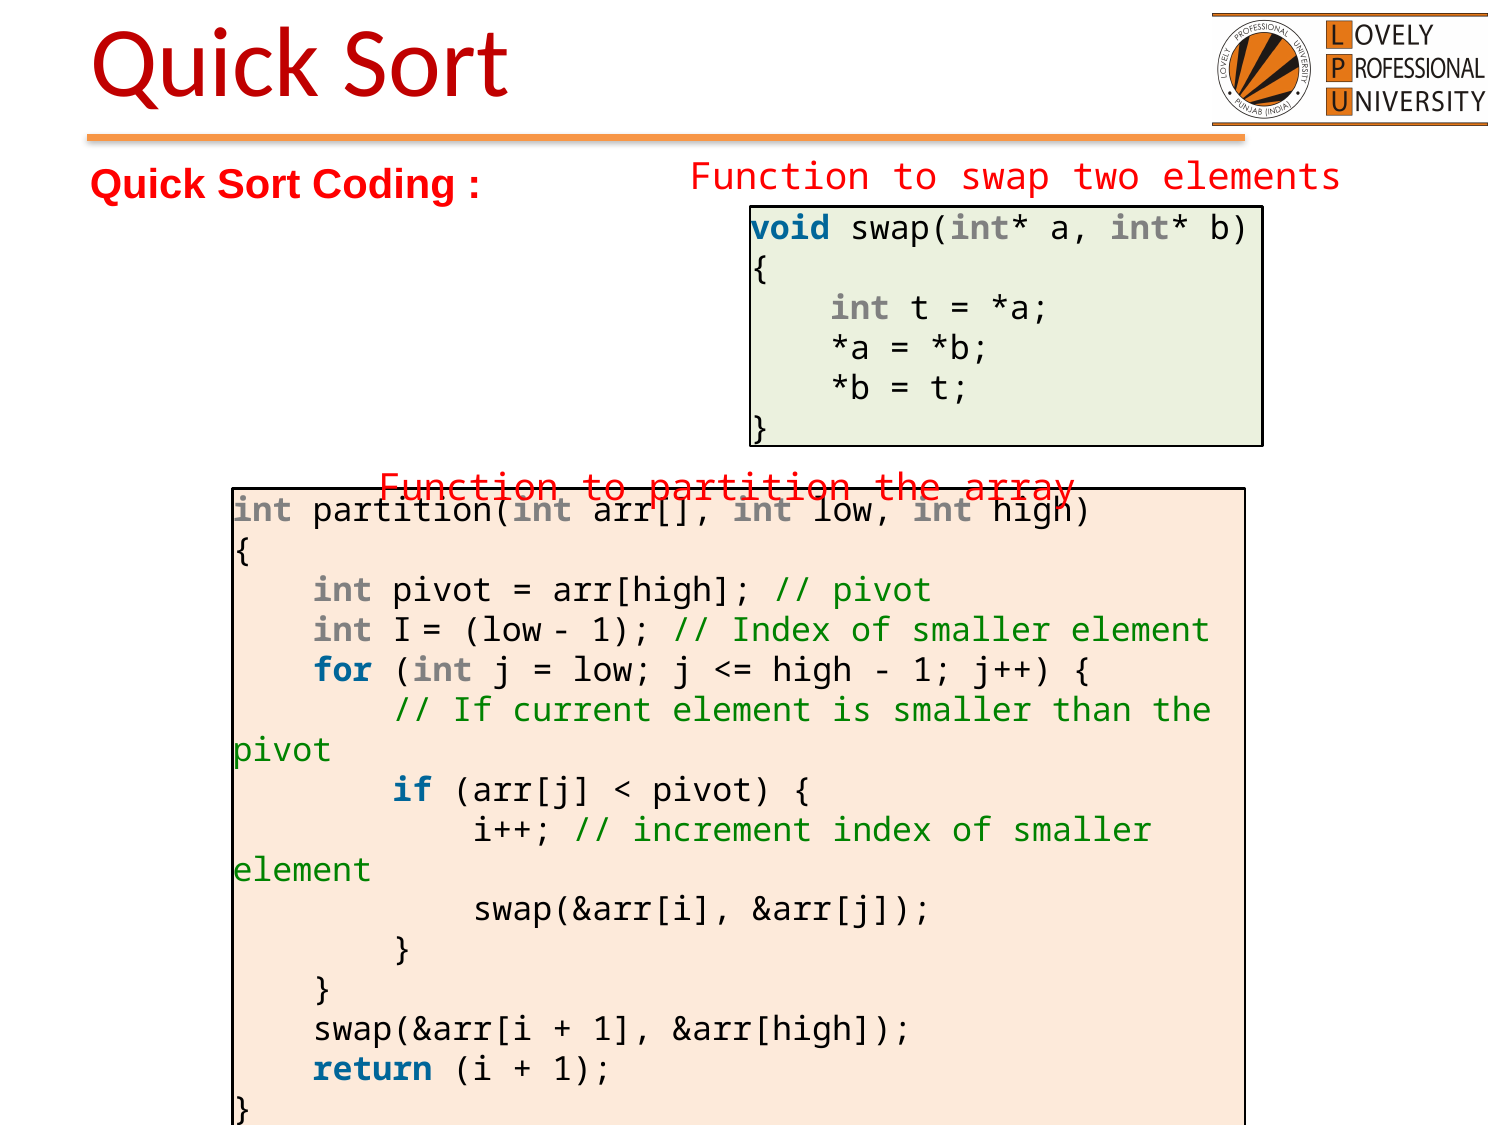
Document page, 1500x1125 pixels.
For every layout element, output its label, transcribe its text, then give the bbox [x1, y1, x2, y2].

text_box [1212, 13, 1488, 126]
text_box int partition(int arr[], int low, int high) { int pivot = arr[high]; // pivot int I = (low - 1); // Index of smaller element for (int j = low; j <= high - 1; j++) { // If current element is smaller than the pivot if (arr[j] < pivot) { i++; // increment index of smaller element swap(&arr[i], &arr[j]); } } swap(&arr[i + 1], &arr[high]); return (i + 1); } [232, 488, 1246, 1125]
text_box Function to partition the array [363, 455, 1114, 516]
text_box Function to swap two elements [674, 144, 1425, 205]
text_box Quick Sort Coding : [75, 149, 1013, 215]
text_box void swap(int* a, int* b) { int t = *a; *a = *b; *b = t; } [749, 206, 1263, 446]
title Quick Sort [75, 0, 1425, 149]
